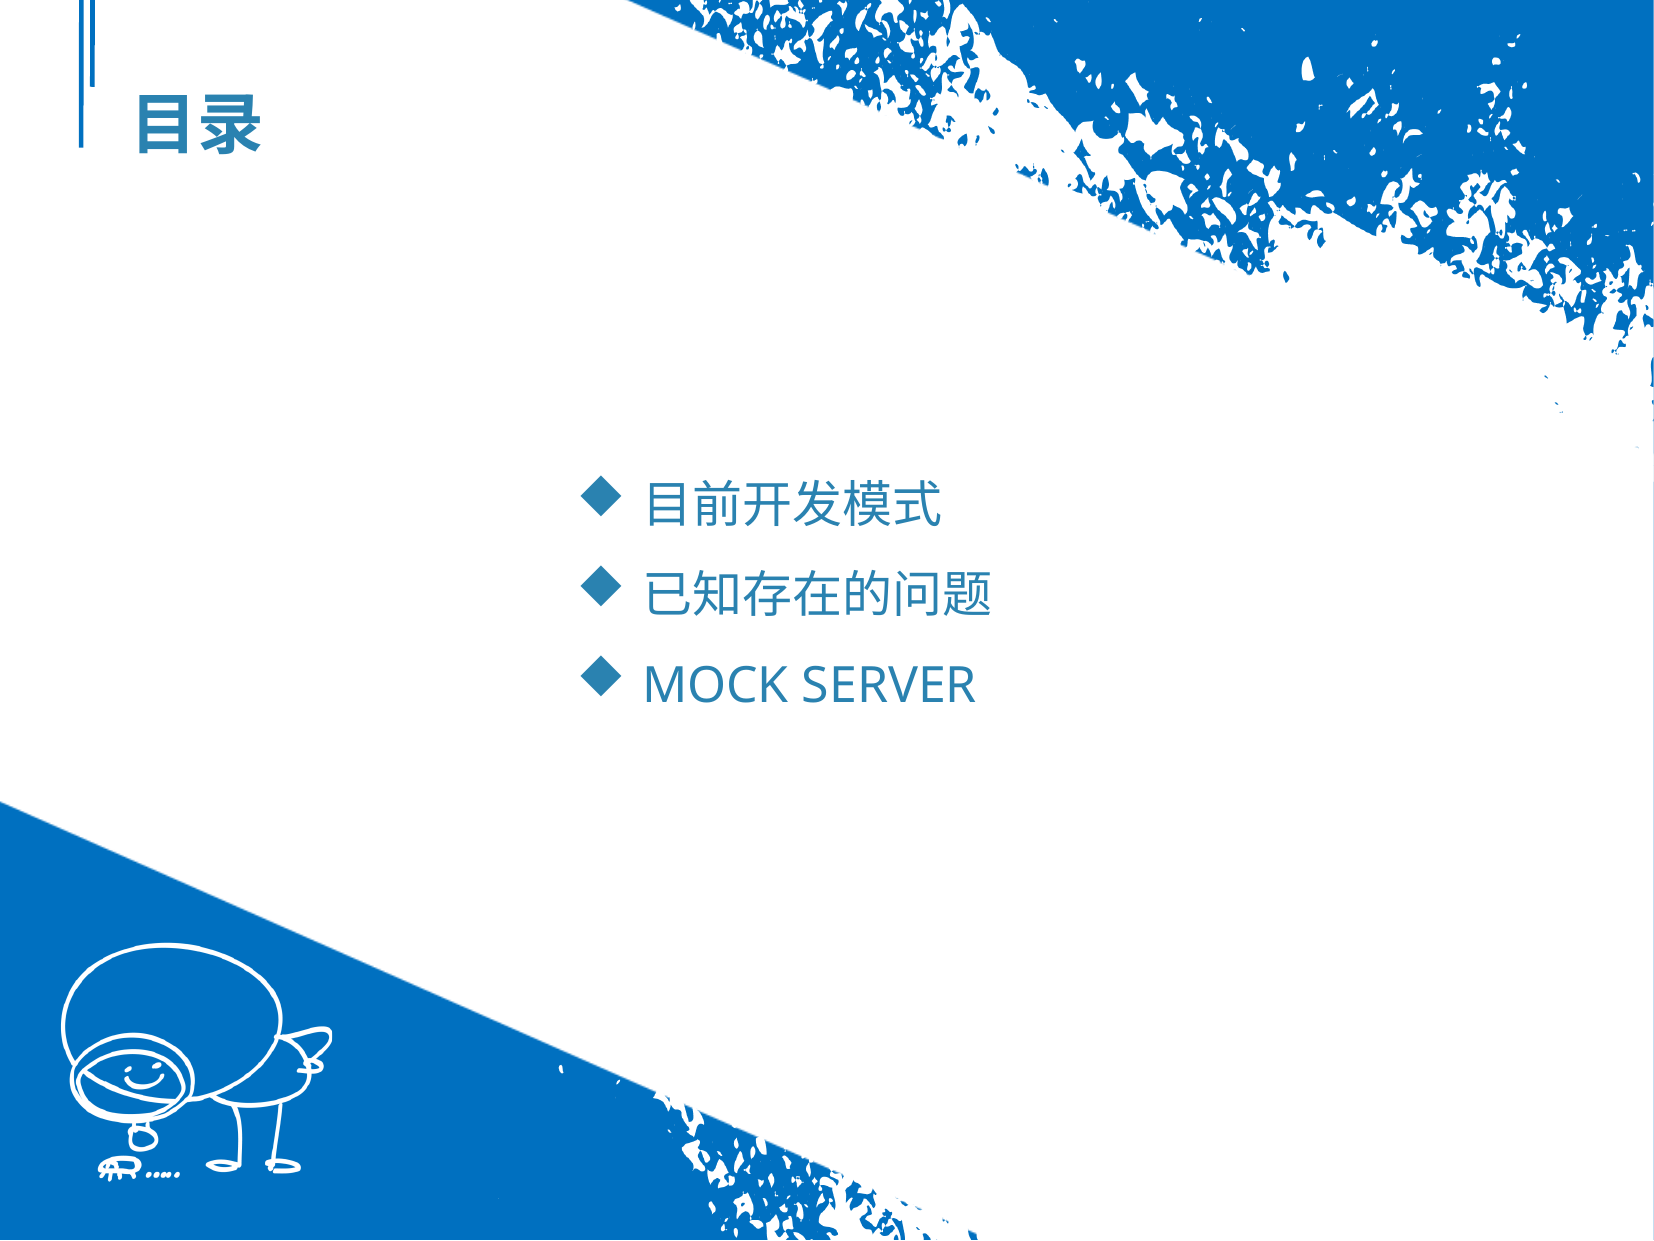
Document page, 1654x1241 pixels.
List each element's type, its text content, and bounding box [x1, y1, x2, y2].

title 目录 [84, 74, 1573, 163]
picture [20, 911, 333, 1193]
text_box 目前开发模式 已知存在的问题 MOCK SERVER [561, 435, 1486, 766]
picture [413, 0, 1654, 483]
picture [387, 895, 1241, 1241]
